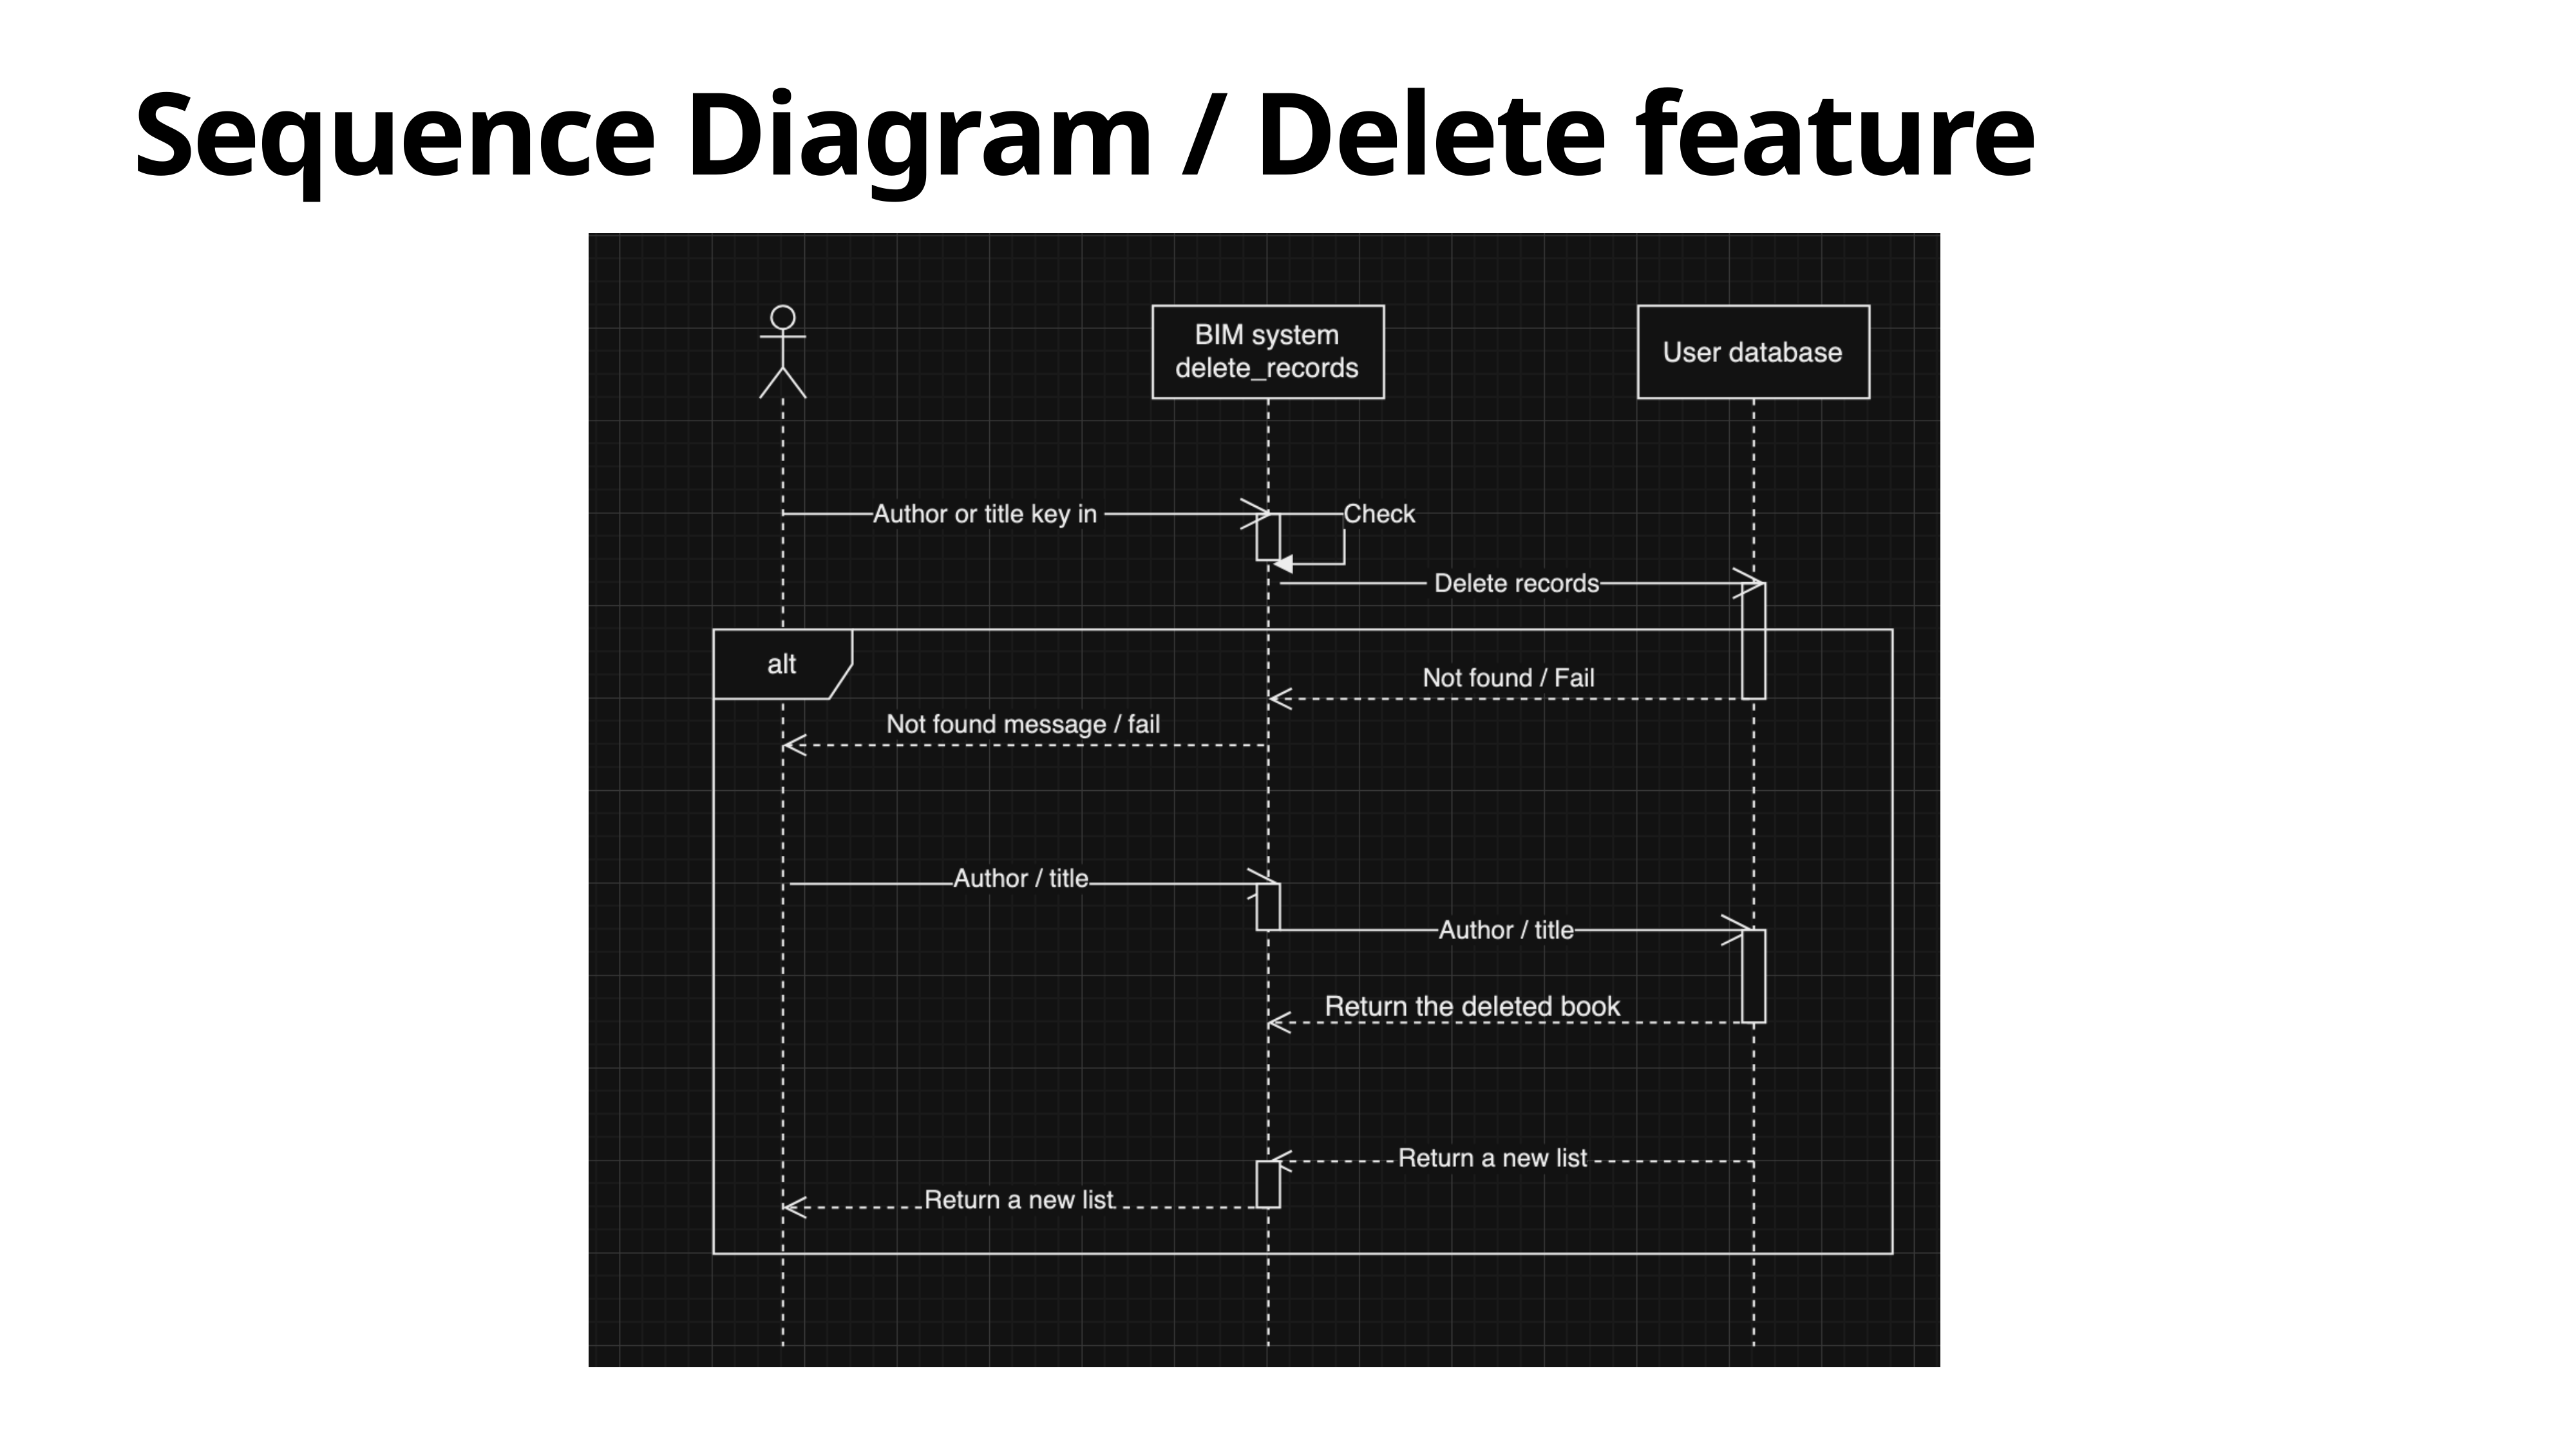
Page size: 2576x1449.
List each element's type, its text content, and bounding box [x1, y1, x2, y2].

title Sequence Diagram / Delete feature [127, 81, 2449, 234]
picture [588, 233, 1940, 1367]
